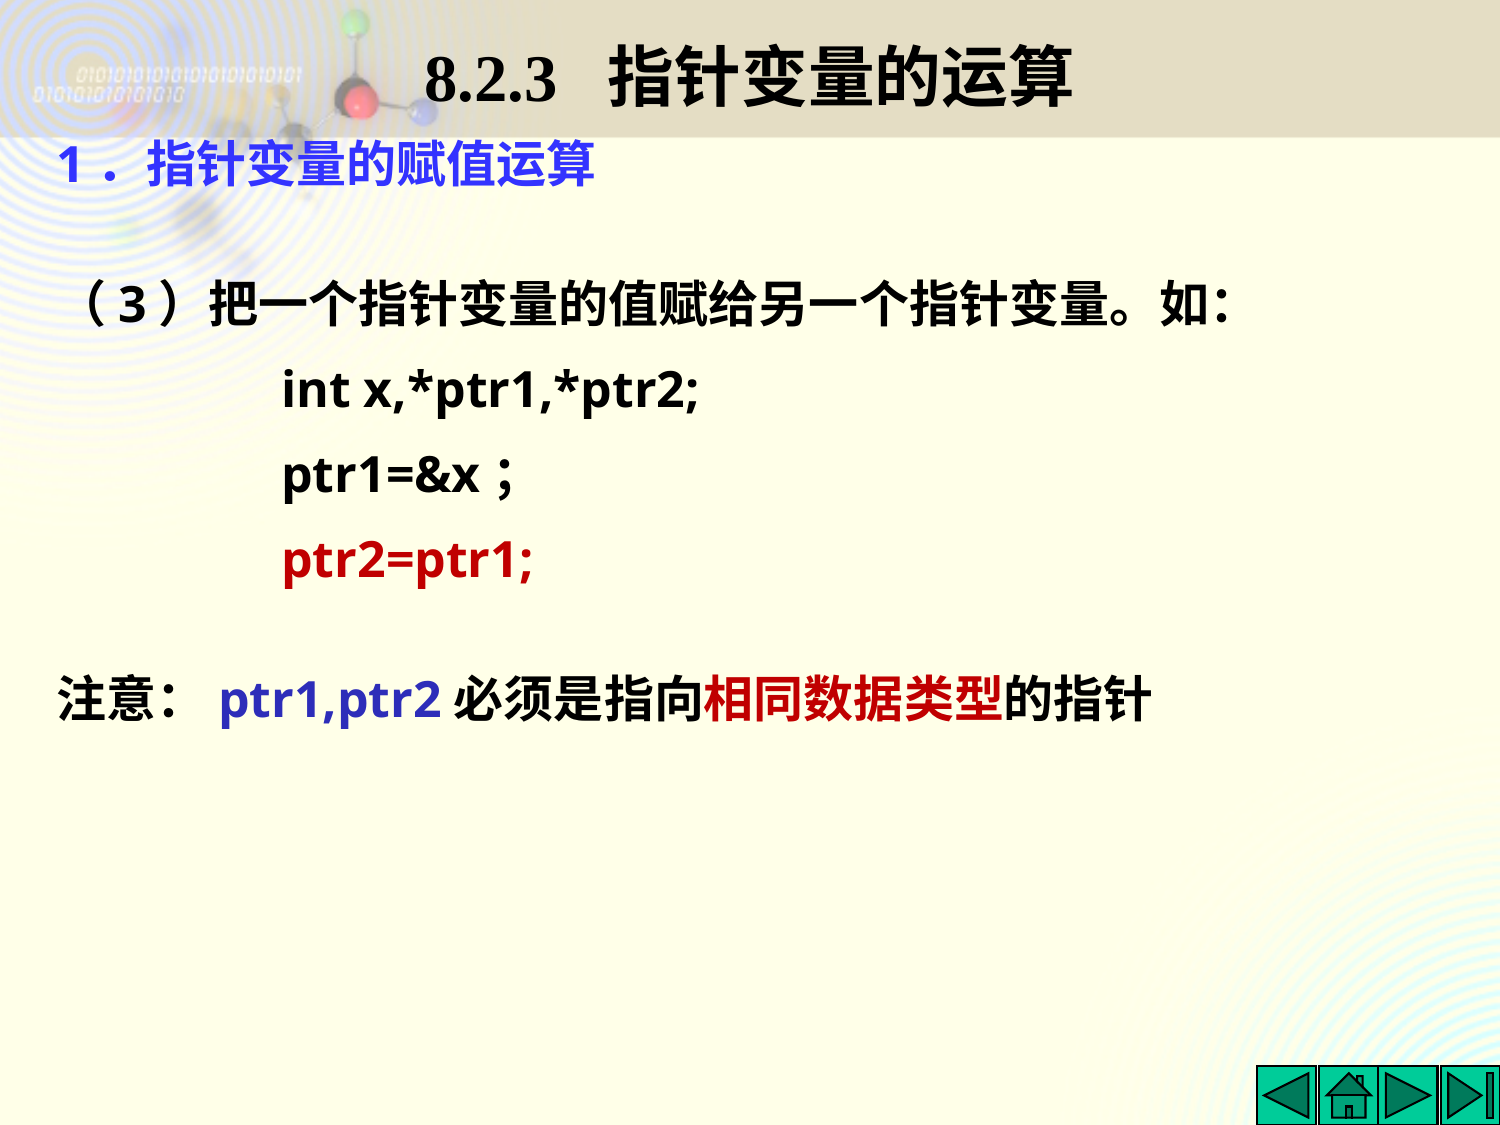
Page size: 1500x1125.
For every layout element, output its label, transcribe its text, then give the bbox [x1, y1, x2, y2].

title 8.2.3 指针变量的运算 [112, 0, 1388, 125]
list 1．指针变量的赋值运算 （3）把一个指针变量的值赋给另一个指针变量。如： int x,*ptr1,*ptr2; ptr1=&x； ptr2=ptr1; 注意：ptr1,ptr2必须是指向相同数据类型的指针 [41, 125, 1424, 1125]
